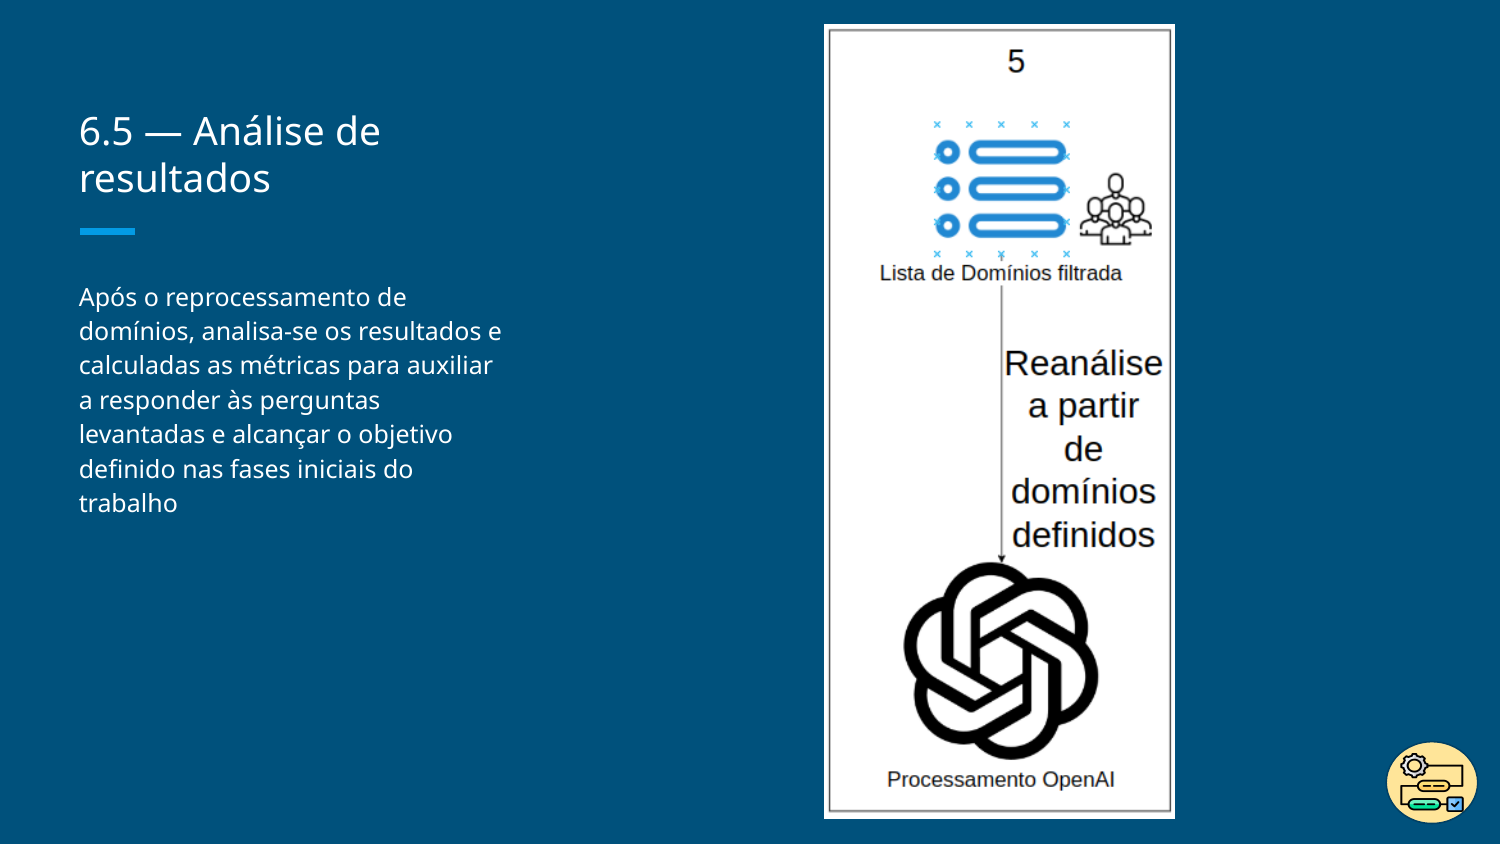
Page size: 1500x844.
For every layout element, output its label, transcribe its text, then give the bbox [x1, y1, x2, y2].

title 6.5 — Análise de resultados [63, 91, 525, 216]
list Após o reprocessamento de domínios, analisa-se os resultados e calculadas as métricas para auxiliar a responder às perguntas levantadas e alcançar o objetivo definido nas fases iniciais do trabalho [63, 261, 525, 702]
text_box [1469, 758, 1478, 807]
text_box [1386, 759, 1394, 806]
picture [1399, 753, 1465, 812]
picture [825, 25, 1174, 818]
text_box [1413, 820, 1451, 824]
text_box [1403, 741, 1461, 751]
